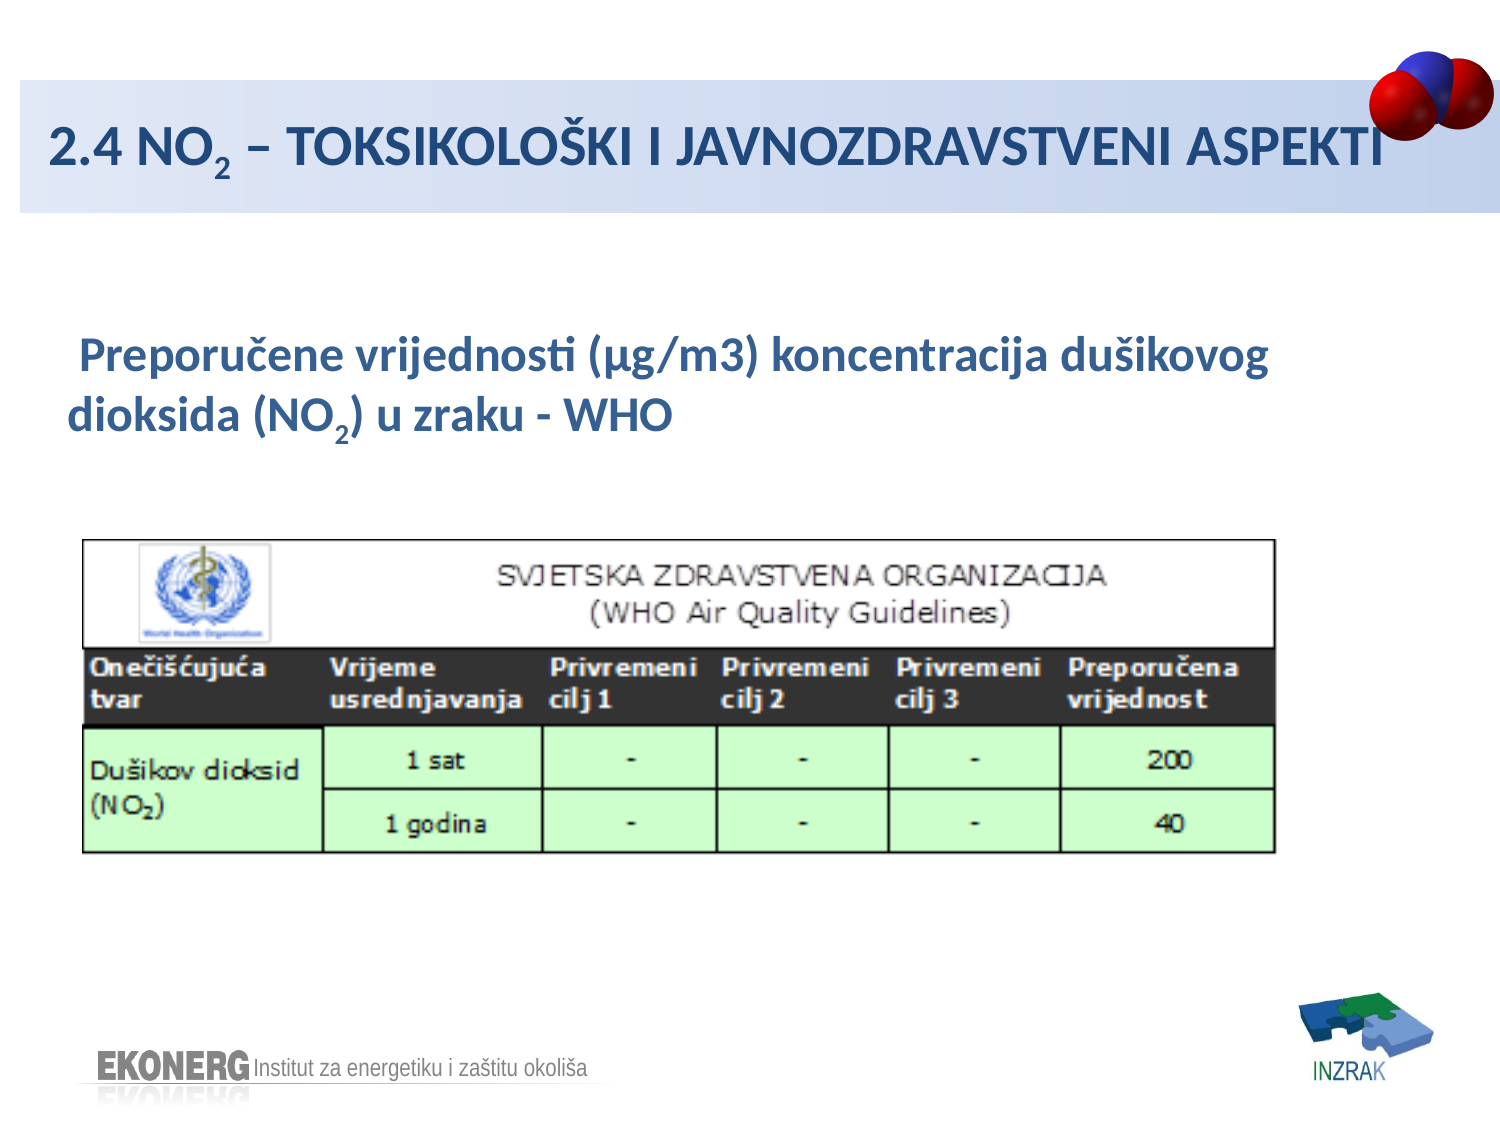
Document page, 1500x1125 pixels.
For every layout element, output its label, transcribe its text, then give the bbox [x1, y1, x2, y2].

picture [82, 539, 1282, 860]
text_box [61, 1038, 636, 1112]
text_box Preporučene vrijednosti (μg/m3) koncentracija dušikovog dioksida (NO2) u zraku - WHO [53, 314, 1459, 518]
picture [1298, 992, 1434, 1088]
title 2.4 NO2 – TOKSIKOLOŠKI I JAVNOZDRAVSTVENI ASPEKTI [20, 80, 1500, 213]
picture [1363, 44, 1500, 148]
